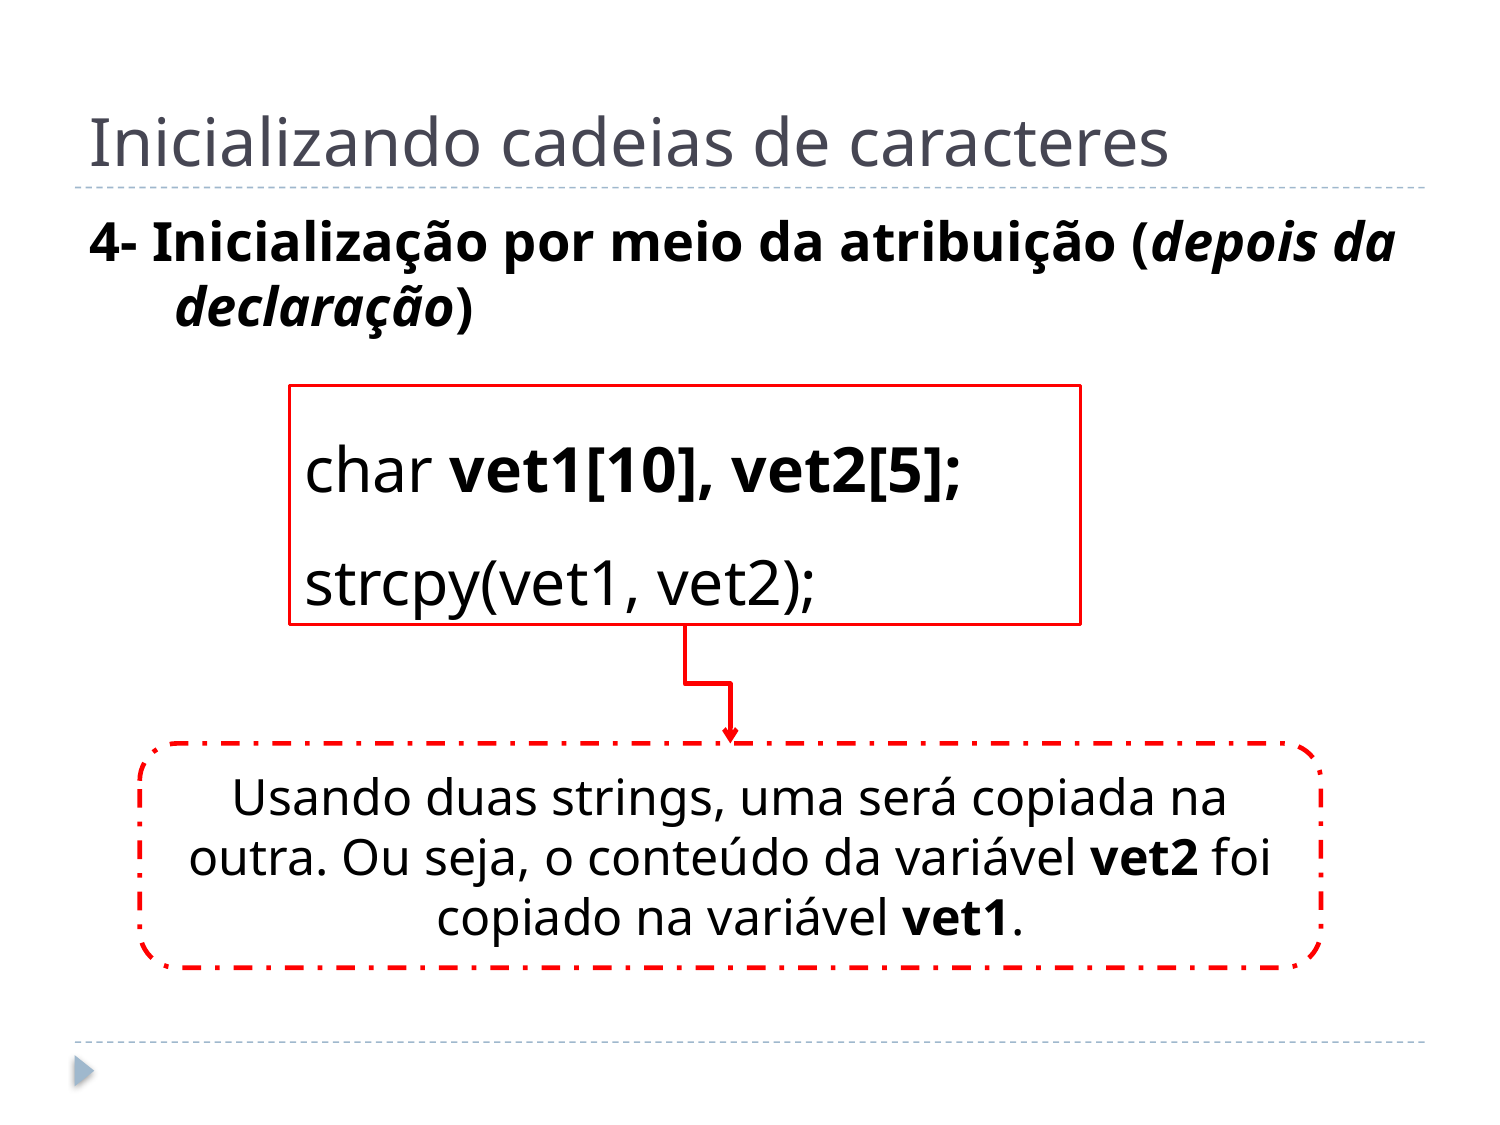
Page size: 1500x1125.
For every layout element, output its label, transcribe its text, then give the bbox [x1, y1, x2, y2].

title Inicializando cadeias de caracteres [75, 24, 1425, 188]
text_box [649, 662, 766, 709]
text_box char vet1[10], vet2[5]; strcpy(vet1, vet2); [289, 385, 1081, 625]
text_box Usando duas strings, uma será copiada na outra. Ou seja, o conteúdo da variável vet2 foi copiado na variável vet1. [138, 741, 1323, 970]
list 4- Inicialização por meio da atribuição (depois da declaração) [75, 200, 1425, 1010]
